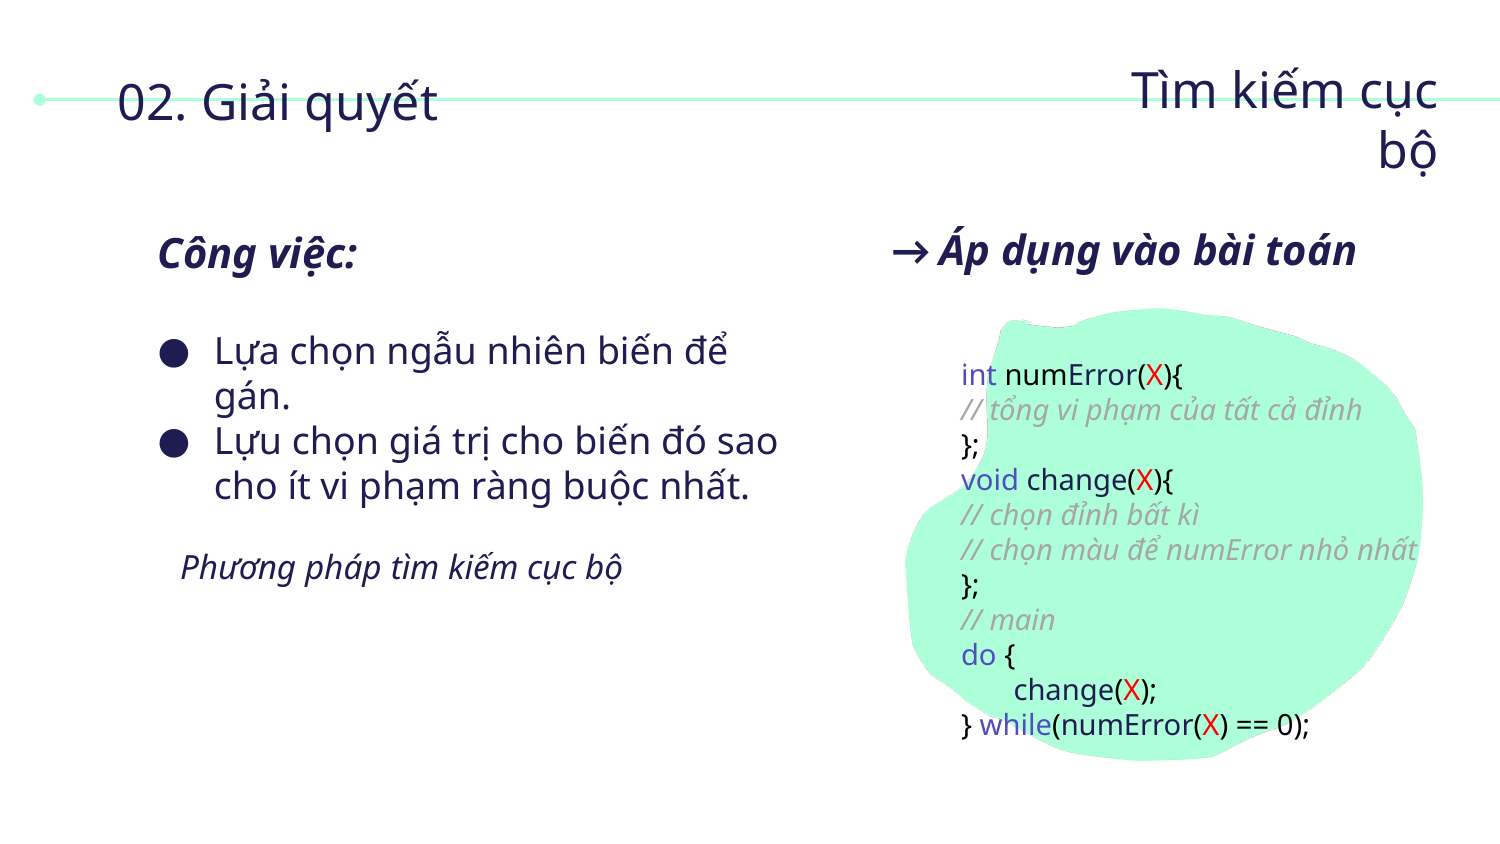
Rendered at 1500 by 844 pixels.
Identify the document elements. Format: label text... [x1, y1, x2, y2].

text_box Tìm kiếm cục bộ [1051, 43, 1454, 143]
text_box Phương pháp tìm kiếm cục bộ [146, 531, 899, 616]
text_box int numError(X){ // tổng vi phạm của tất cả đỉnh }; void change(X){ // chọn đỉnh bất kì // chọn màu để numError nhỏ nhất }; // main do { change(X); } while(numError(X) == 0); [946, 349, 1474, 784]
title 02. Giải quyết [102, 55, 1101, 144]
list Công việc: Lựa chọn ngẫu nhiên biến để gán. Lựu chọn giá trị cho biến đó sao cho ít vi phạm ràng buộc nhất. [123, 212, 822, 590]
text_box → Áp dụng vào bài toán [858, 158, 1416, 404]
picture [904, 307, 1423, 761]
